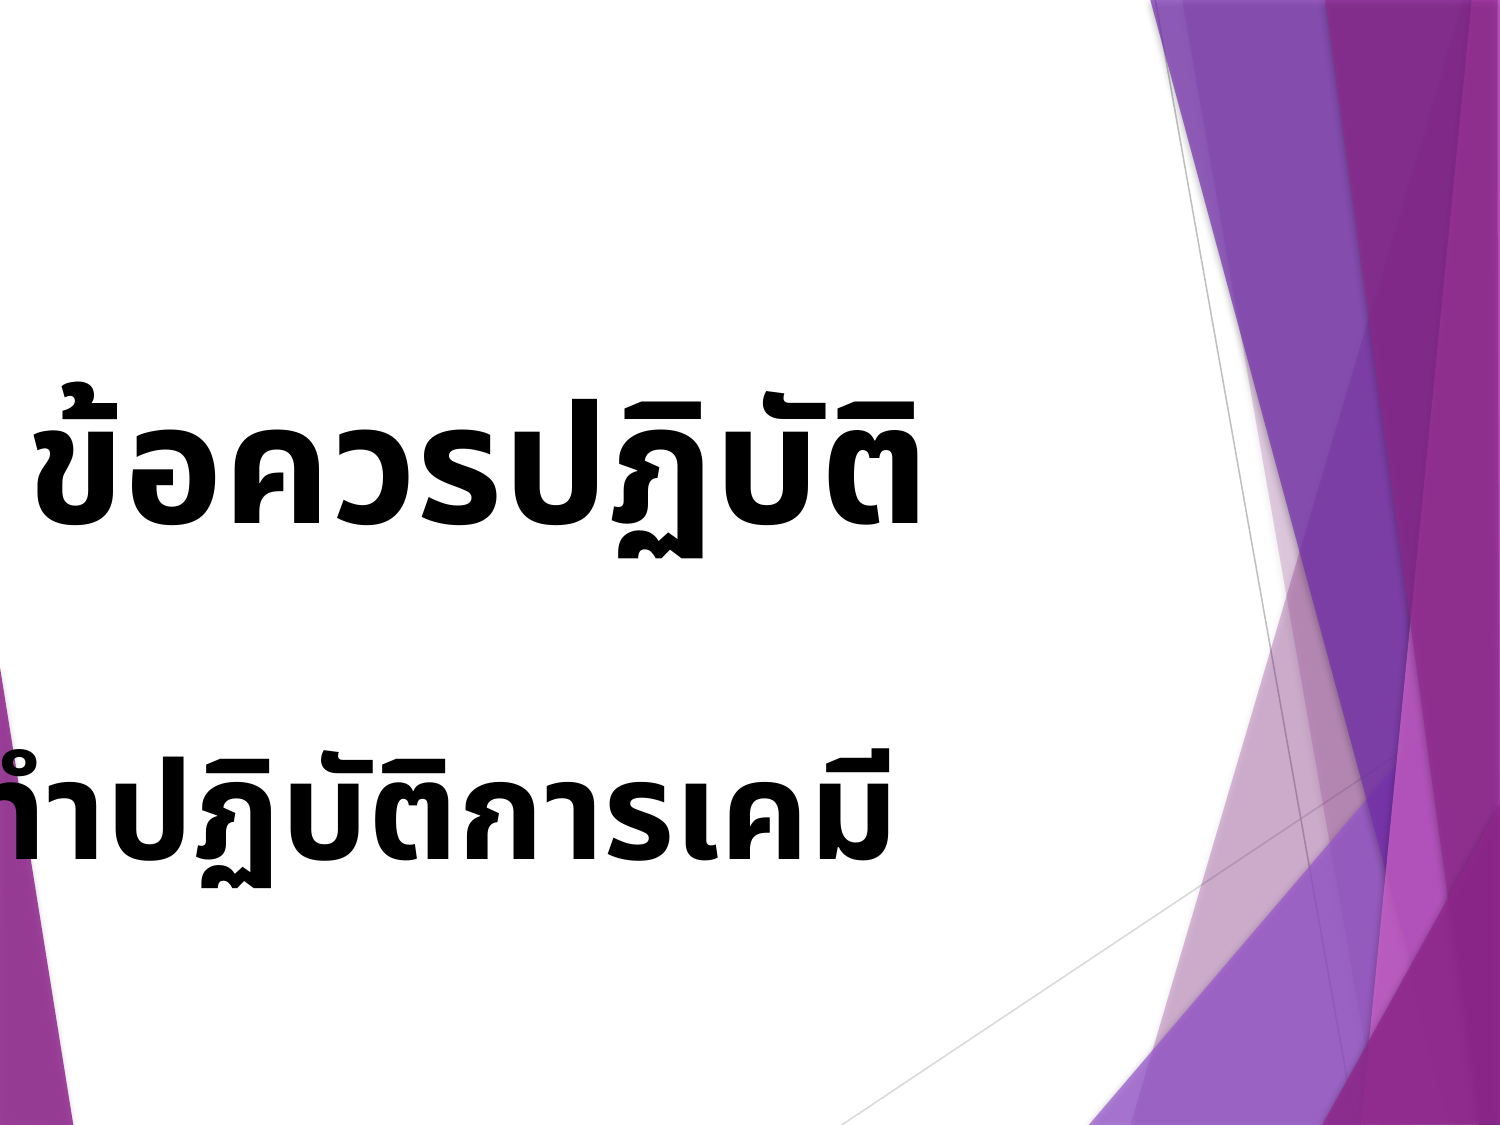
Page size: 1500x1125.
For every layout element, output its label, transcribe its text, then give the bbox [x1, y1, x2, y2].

text_box ข้อควรปฏิบัติ ในการทำปฏิบัติการเคมี [0, 349, 1365, 895]
